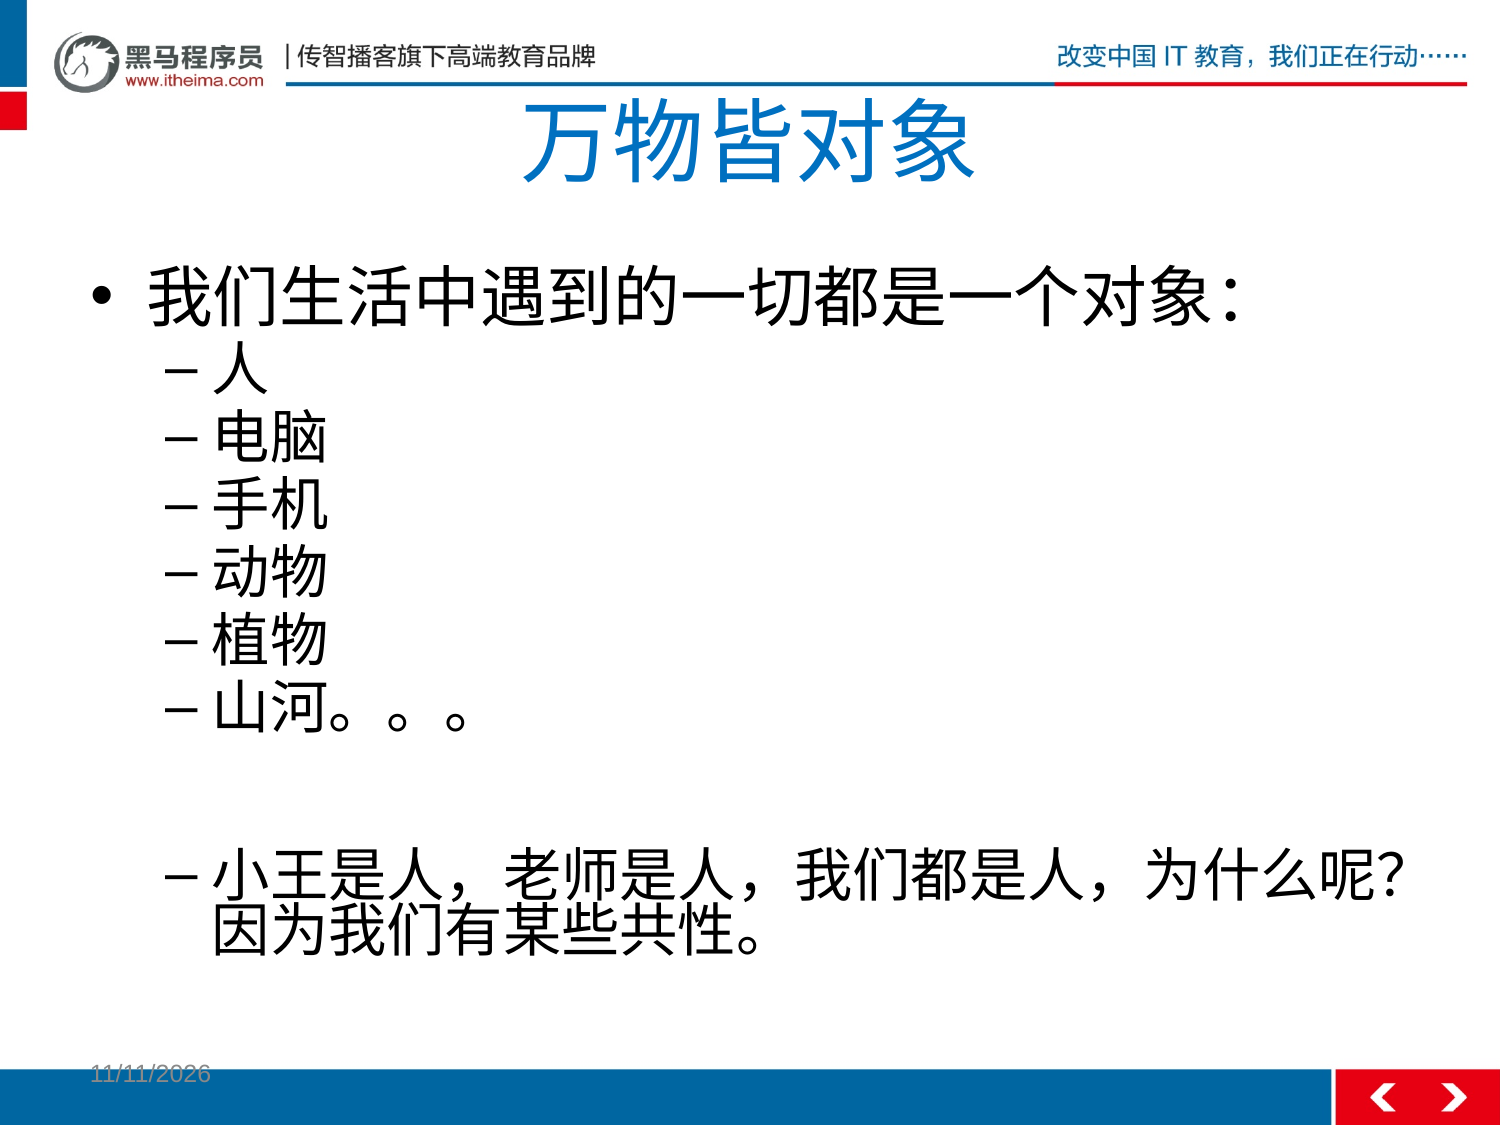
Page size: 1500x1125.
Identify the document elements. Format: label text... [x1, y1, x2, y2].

list 我们生活中遇到的一切都是一个对象： 人 电脑 手机 动物 植物 山河。。。 小王是人，老师是人，我们都是人，为什么呢？因为我们有某些共性。 [75, 262, 1425, 1005]
title 万物皆对象 [75, 45, 1425, 233]
text_box [75, 1042, 425, 1103]
picture [0, 0, 1500, 1125]
